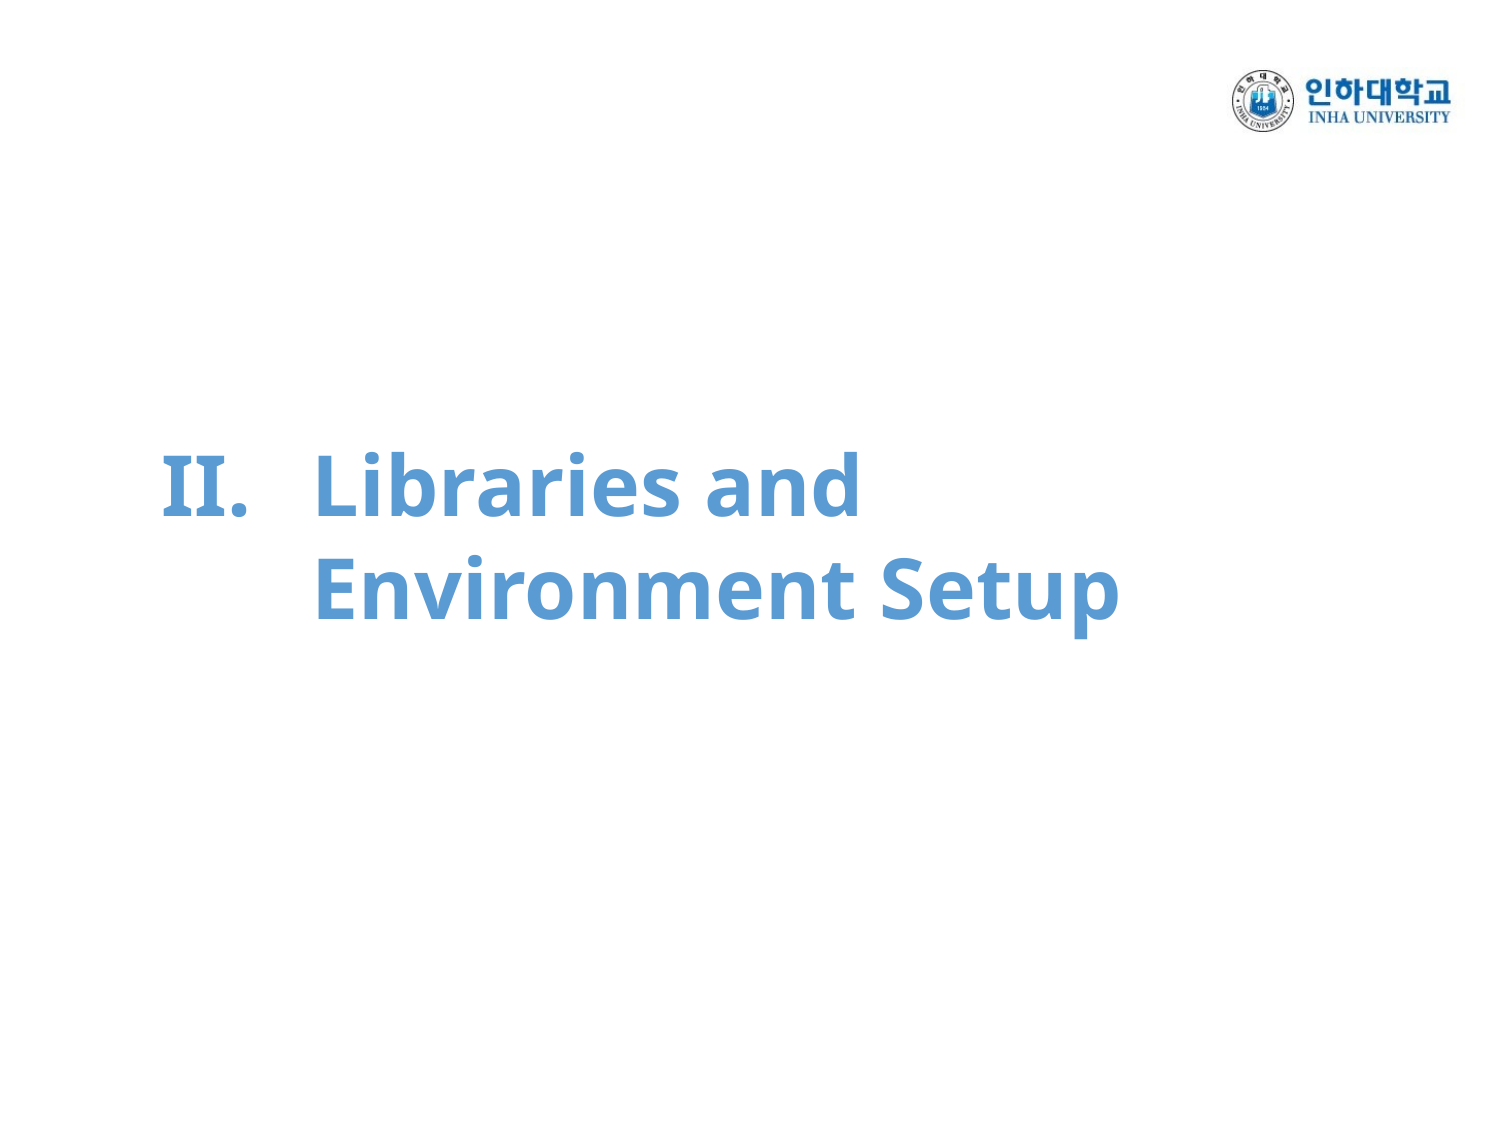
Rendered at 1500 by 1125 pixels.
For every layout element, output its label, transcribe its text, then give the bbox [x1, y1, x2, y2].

picture [1226, 67, 1465, 135]
text_box II. Libraries and Environment Setup [154, 429, 1345, 620]
